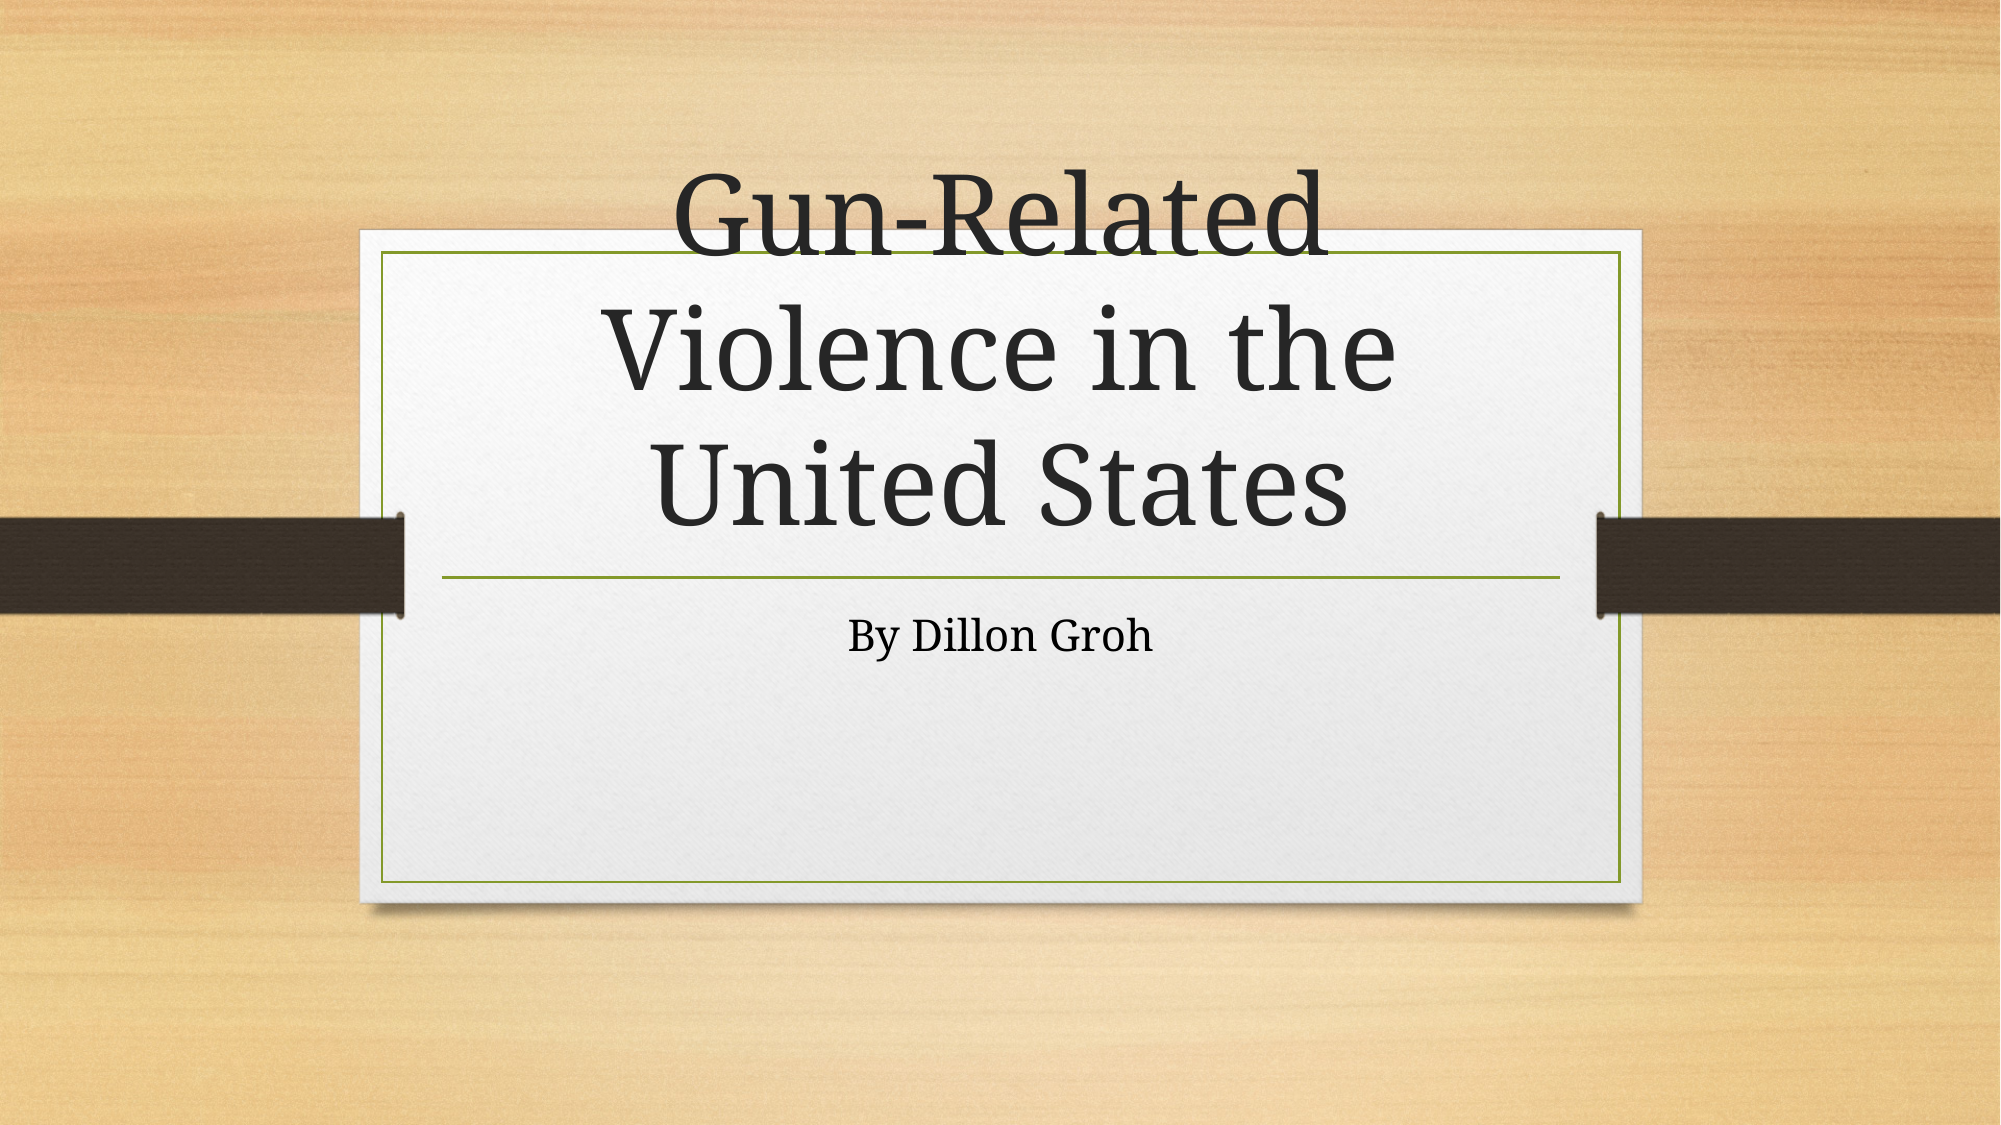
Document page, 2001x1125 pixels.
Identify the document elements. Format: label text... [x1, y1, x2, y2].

title Gun-Related Violence in the United States [441, 306, 1560, 556]
picture [0, 0, 2001, 1125]
subtitle By Dillon Groh [441, 600, 1560, 817]
